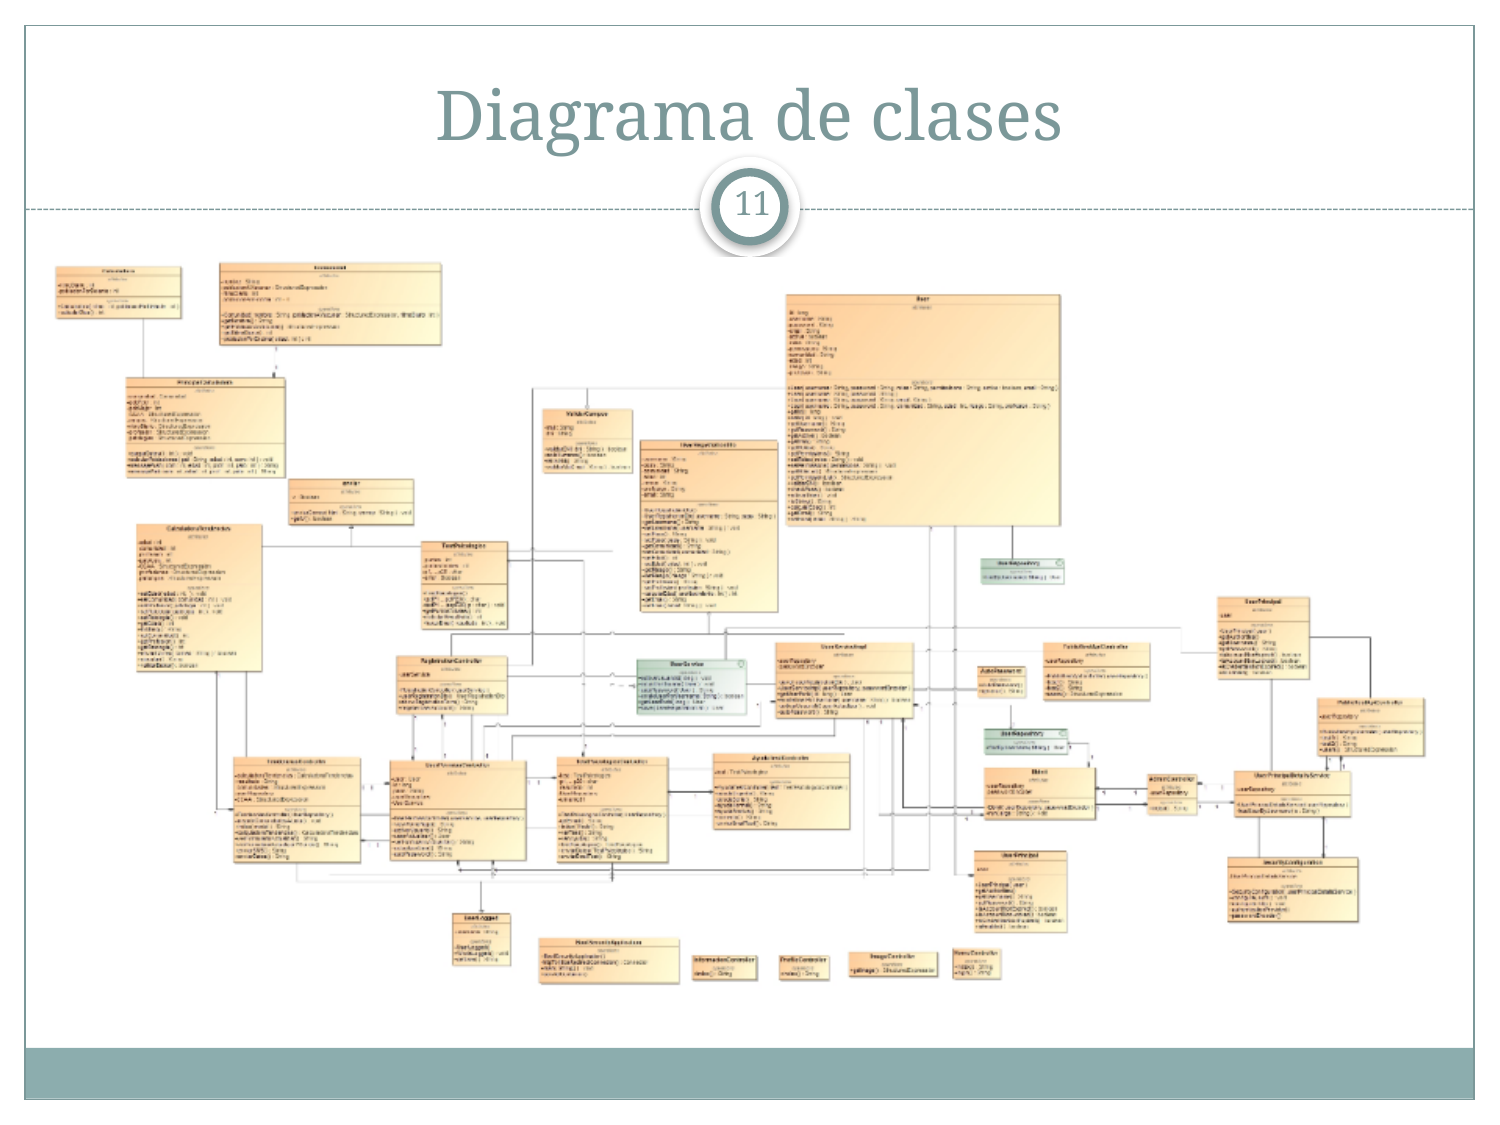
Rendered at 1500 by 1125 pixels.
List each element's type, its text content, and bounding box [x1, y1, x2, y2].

title Diagrama de clases [49, 37, 1450, 162]
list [49, 257, 1445, 994]
slide_number 11 [715, 168, 791, 241]
